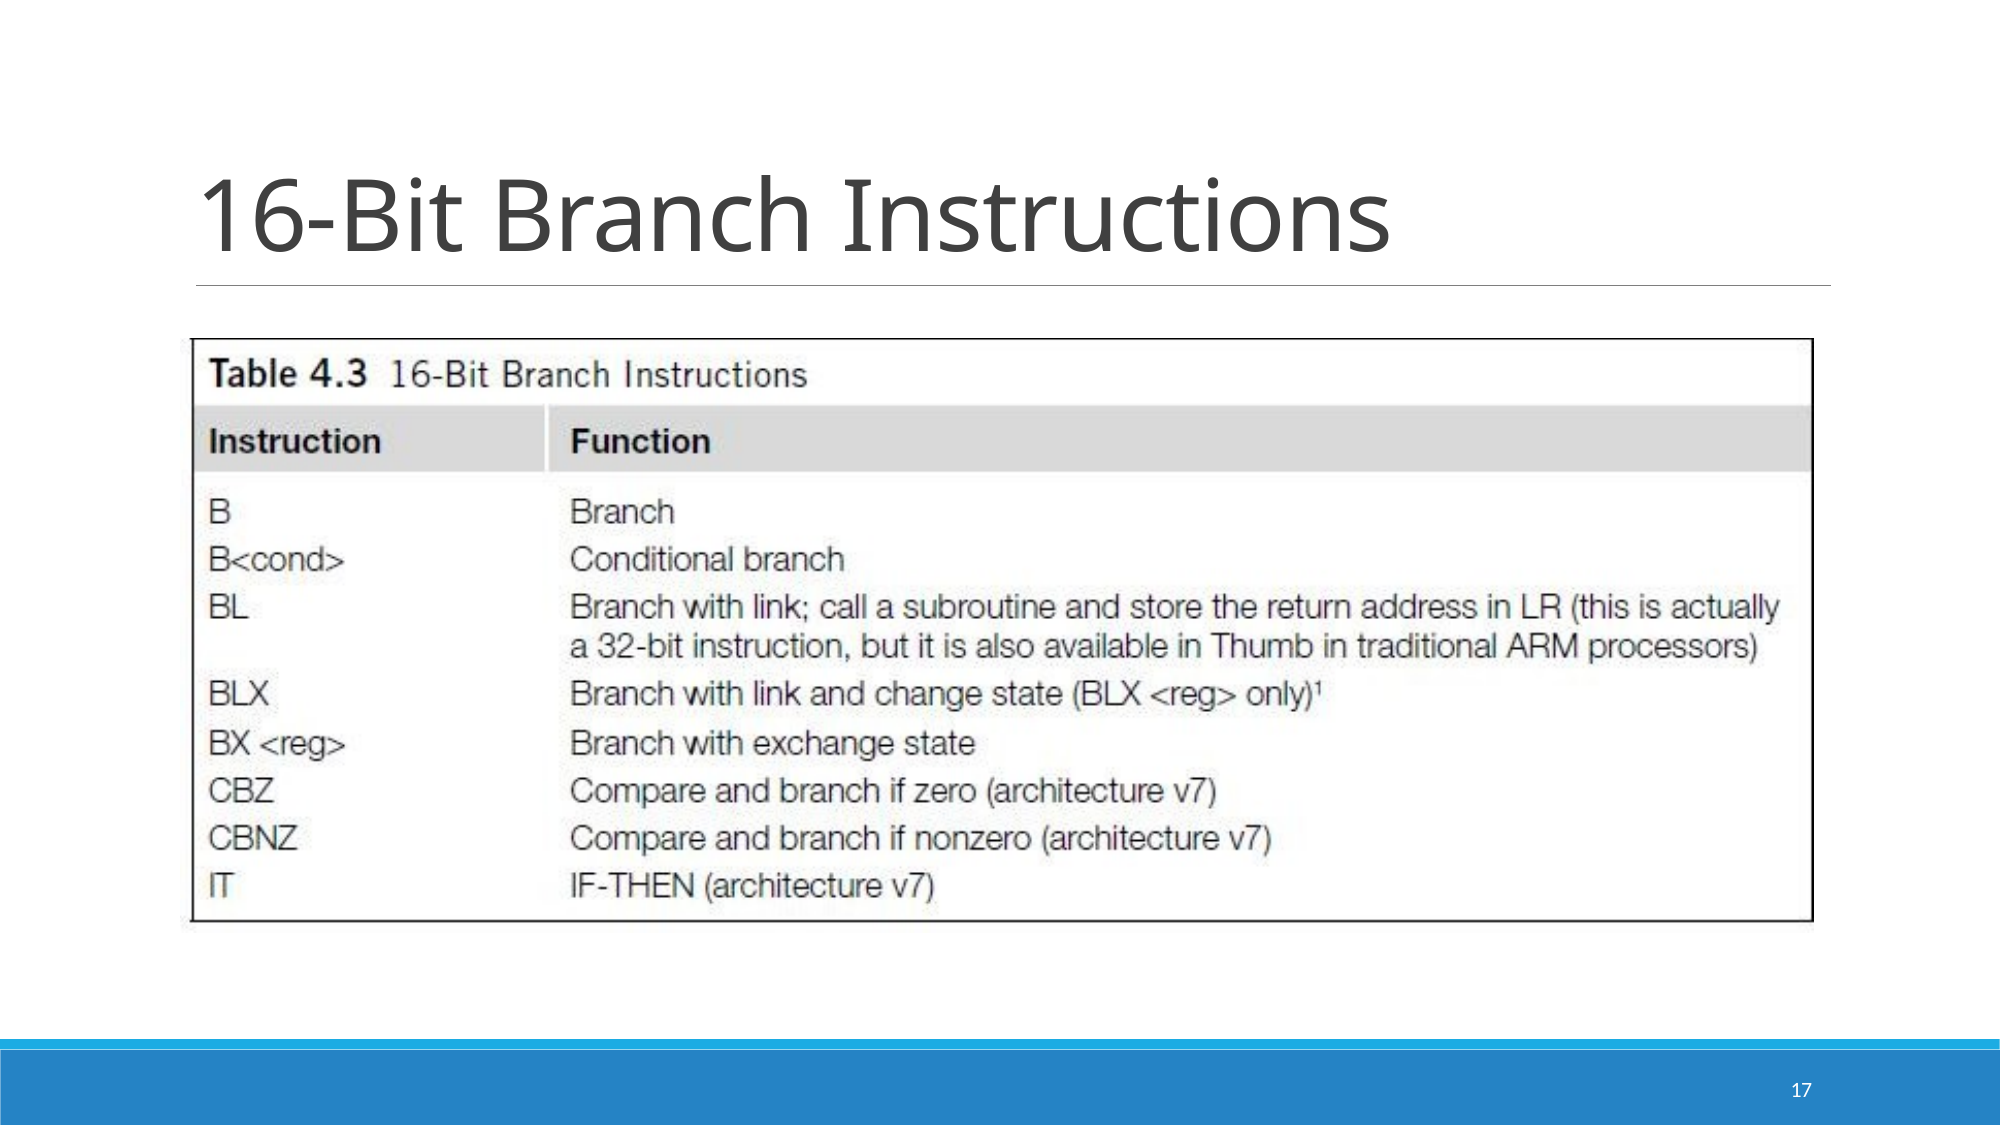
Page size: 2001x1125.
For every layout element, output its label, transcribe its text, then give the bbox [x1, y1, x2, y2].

slide_number 17 [1788, 1078, 1833, 1125]
picture [179, 338, 1814, 934]
title 16-Bit Branch Instructions [192, 47, 1768, 338]
